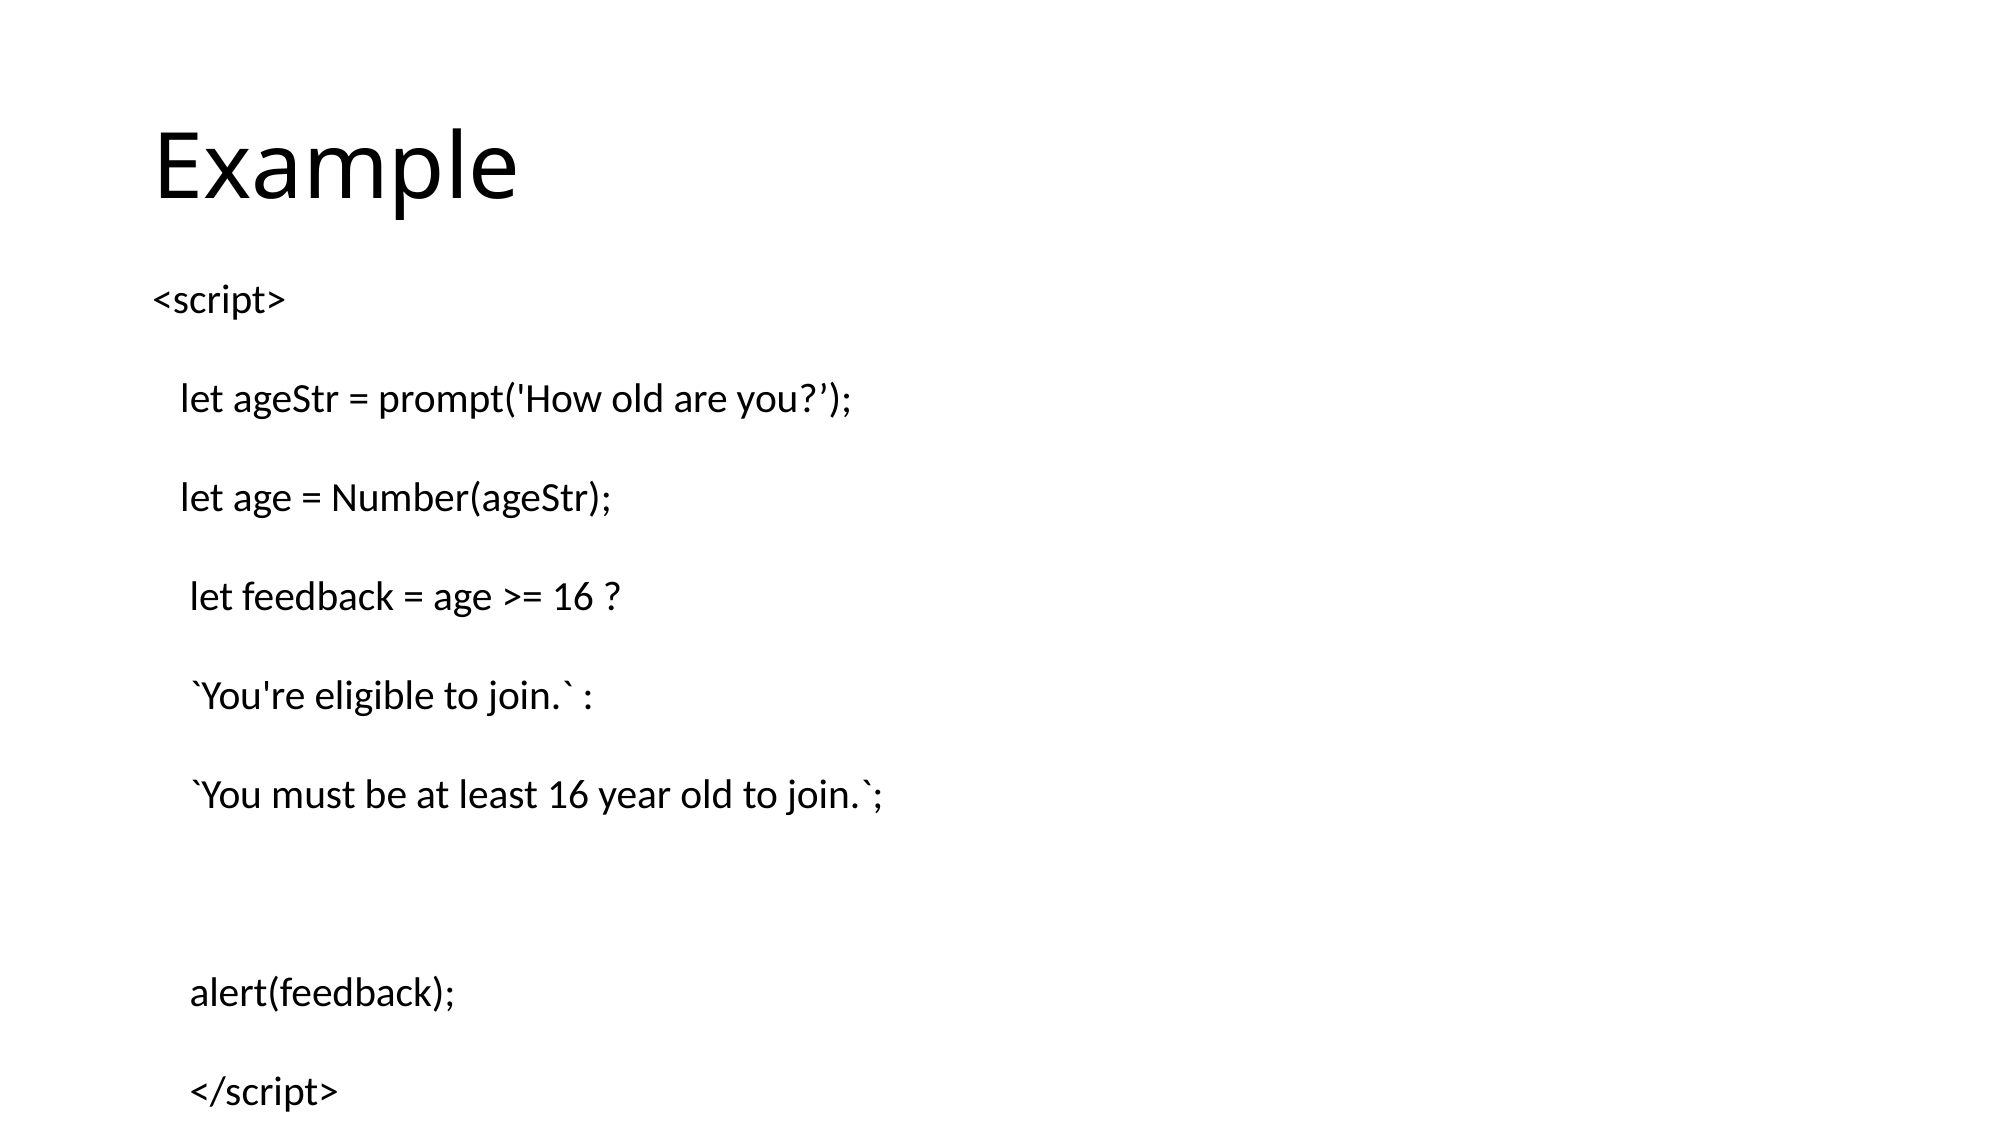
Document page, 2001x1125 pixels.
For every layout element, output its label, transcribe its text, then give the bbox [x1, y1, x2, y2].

list <script> let ageStr = prompt('How old are you?’); let age = Number(ageStr); let feedback = age >= 16 ? `You're eligible to join.` : `You must be at least 16 year old to join.`; alert(feedback); </script> [137, 229, 1863, 1125]
title Example [137, 59, 1863, 229]
